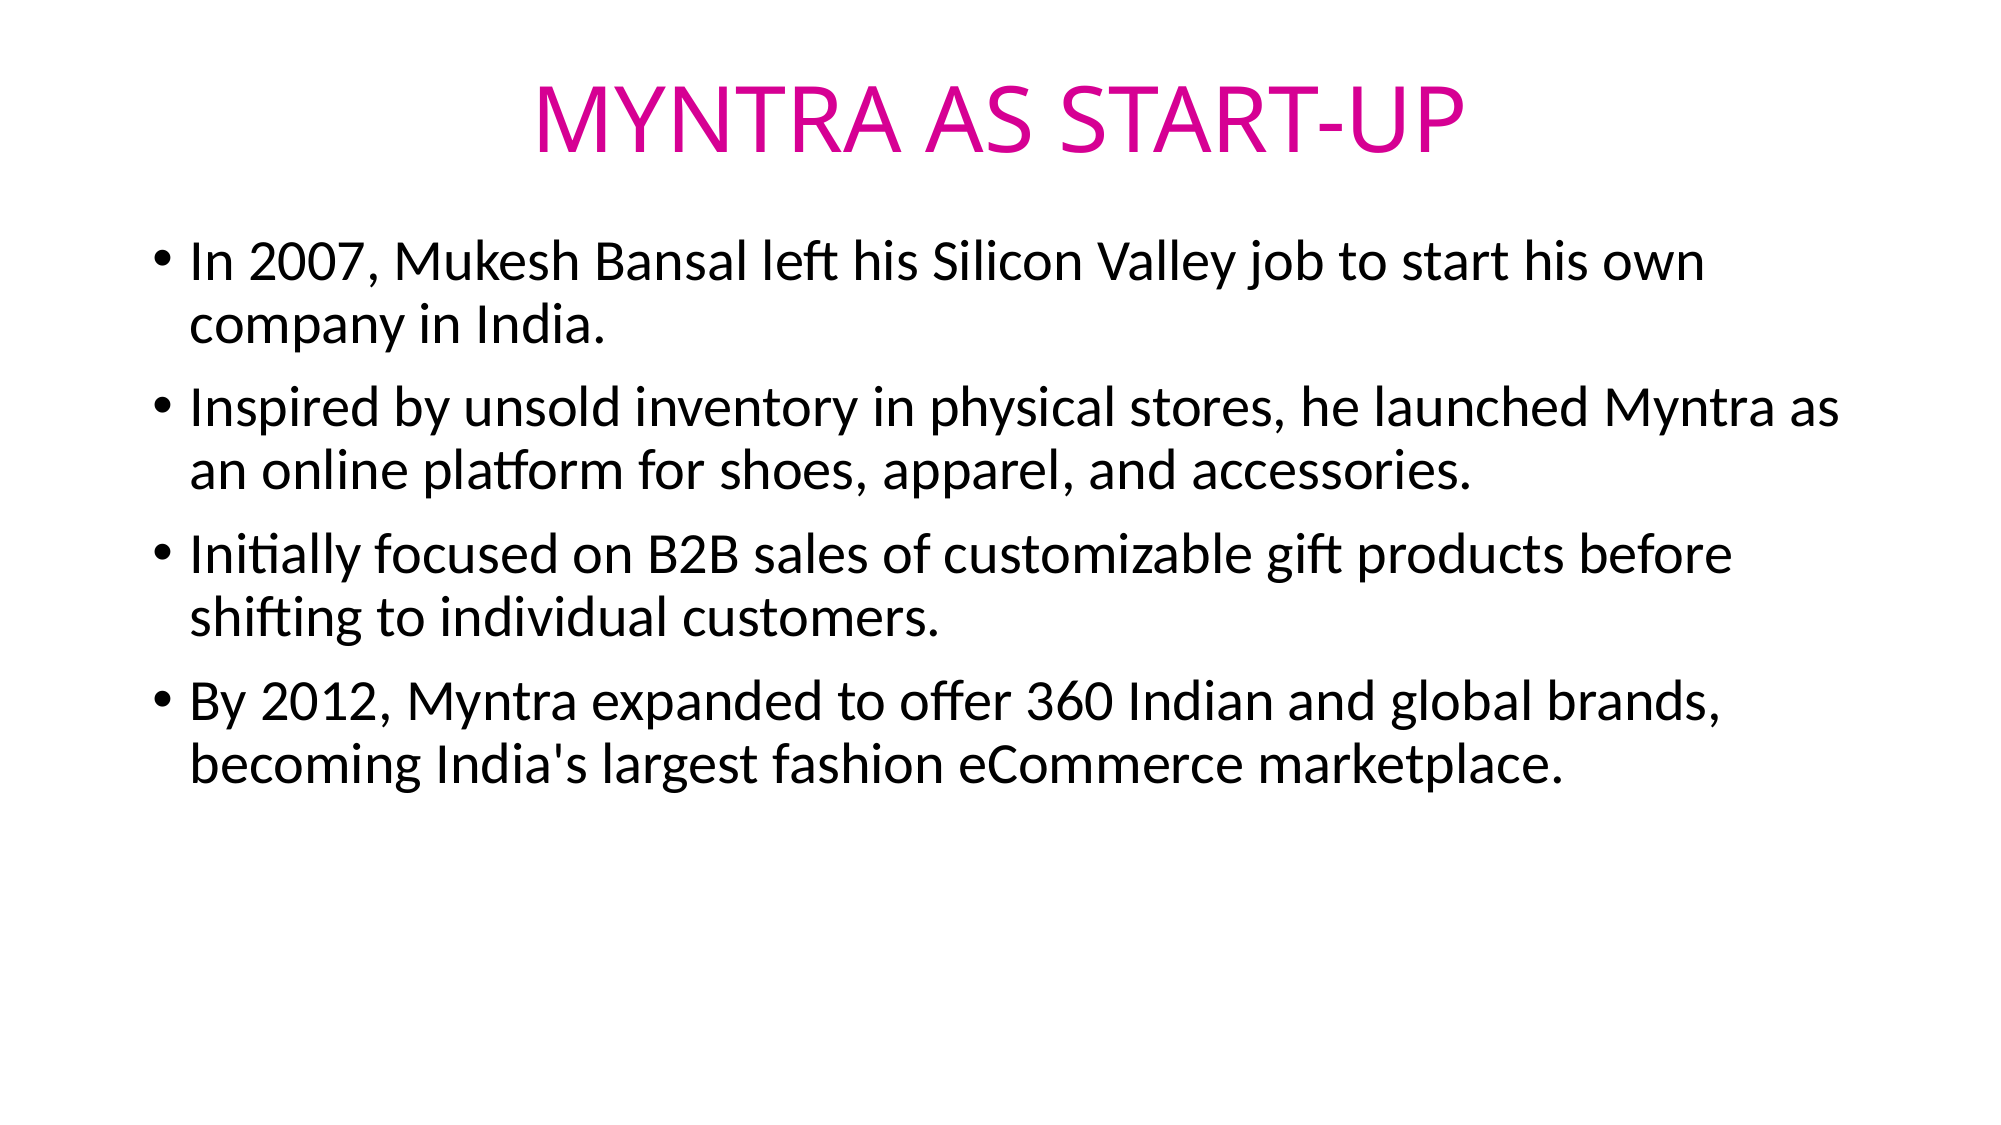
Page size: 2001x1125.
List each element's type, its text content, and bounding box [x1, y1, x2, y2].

title MYNTRA AS START-UP [137, 59, 1863, 186]
list In 2007, Mukesh Bansal left his Silicon Valley job to start his own company in India. Inspired by unsold inventory in physical stores, he launched Myntra as an online platform for shoes, apparel, and accessories. Initially focused on B2B sales of customizable gift products before shifting to individual customers. By 2012, Myntra expanded to offer 360 Indian and global brands, becoming India's largest fashion eCommerce marketplace. [137, 222, 1863, 1014]
